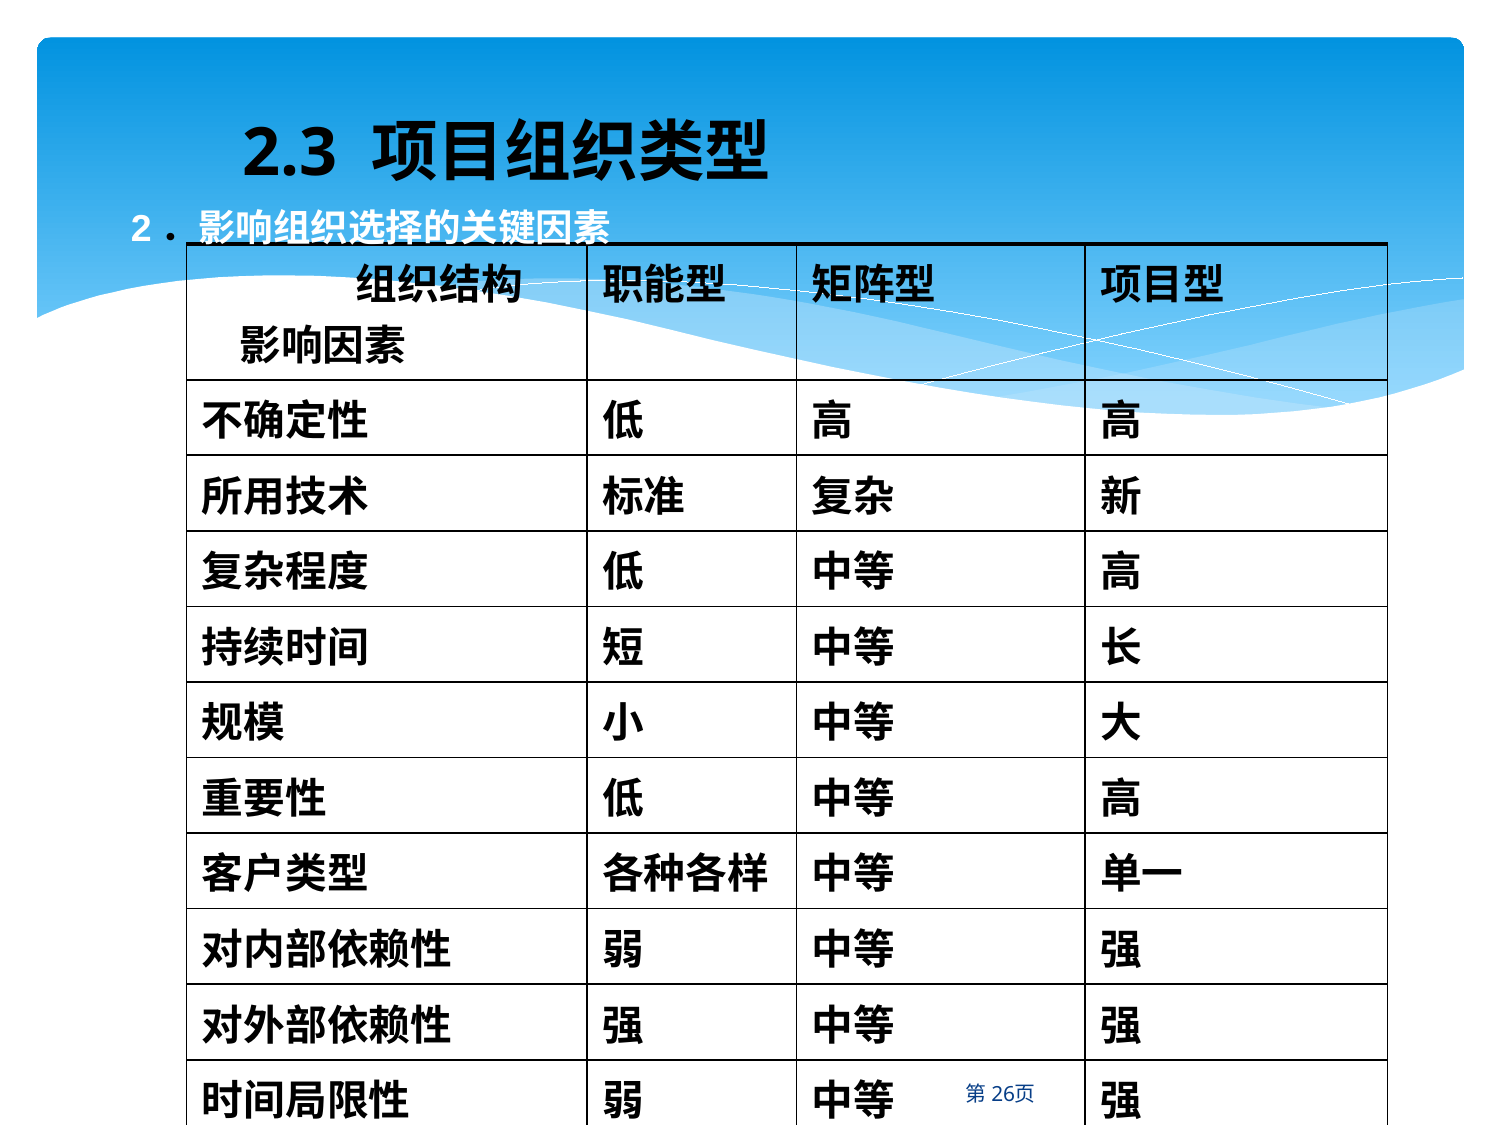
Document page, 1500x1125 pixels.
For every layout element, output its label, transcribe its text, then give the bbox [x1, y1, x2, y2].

table_cell 规模 [187, 683, 586, 757]
table_cell 时间局限性 [187, 1061, 586, 1125]
table_cell 对外部依赖性 [187, 985, 586, 1059]
table_cell 复杂 [797, 456, 1084, 530]
table_cell 低 [588, 532, 796, 606]
table_header 组织结构 影响因素 [187, 257, 586, 379]
table_cell 中等 [797, 683, 1084, 757]
table_cell 对内部依赖性 [187, 909, 586, 983]
table_cell 高 [1086, 381, 1387, 454]
table_cell 强 [1086, 909, 1387, 983]
table_cell 低 [588, 758, 796, 832]
footer 第26页 [950, 1064, 1471, 1125]
text_box 2．影响组织选择的关键因素 [41, 196, 1500, 257]
table_cell 中等 [797, 1061, 1084, 1125]
table_cell 高 [1086, 758, 1387, 832]
table_cell 弱 [588, 1061, 796, 1125]
table_cell 中等 [797, 532, 1084, 606]
table_cell 所用技术 [187, 456, 586, 530]
table_cell 中等 [797, 909, 1084, 983]
table_cell 中等 [797, 607, 1084, 681]
table_cell 中等 [797, 985, 1084, 1059]
text_box 2.3 项目组织类型 [227, 101, 1362, 196]
table_header 职能型 [588, 257, 796, 379]
table_header 矩阵型 [797, 257, 1084, 379]
table_cell 中等 [797, 758, 1084, 832]
table_cell 单一 [1086, 834, 1387, 908]
table_cell 持续时间 [187, 607, 586, 681]
table_cell 长 [1086, 607, 1387, 681]
table_cell 重要性 [187, 758, 586, 832]
table_cell 不确定性 [187, 381, 586, 454]
table_cell 高 [1086, 532, 1387, 606]
table_cell 标准 [588, 456, 796, 530]
table_cell 强 [1086, 985, 1387, 1059]
table_cell 小 [588, 683, 796, 757]
table_cell 大 [1086, 683, 1387, 757]
table_cell 中等 [797, 834, 1084, 908]
table_cell 客户类型 [187, 834, 586, 908]
table_cell 新 [1086, 456, 1387, 530]
table_cell 各种各样 [588, 834, 796, 908]
table_cell 复杂程度 [187, 532, 586, 606]
table_cell 低 [588, 381, 796, 454]
table_cell 强 [588, 985, 796, 1059]
table_header 项目型 [1086, 257, 1387, 379]
table_cell 短 [588, 607, 796, 681]
table_cell 高 [797, 381, 1084, 454]
table_cell 弱 [588, 909, 796, 983]
